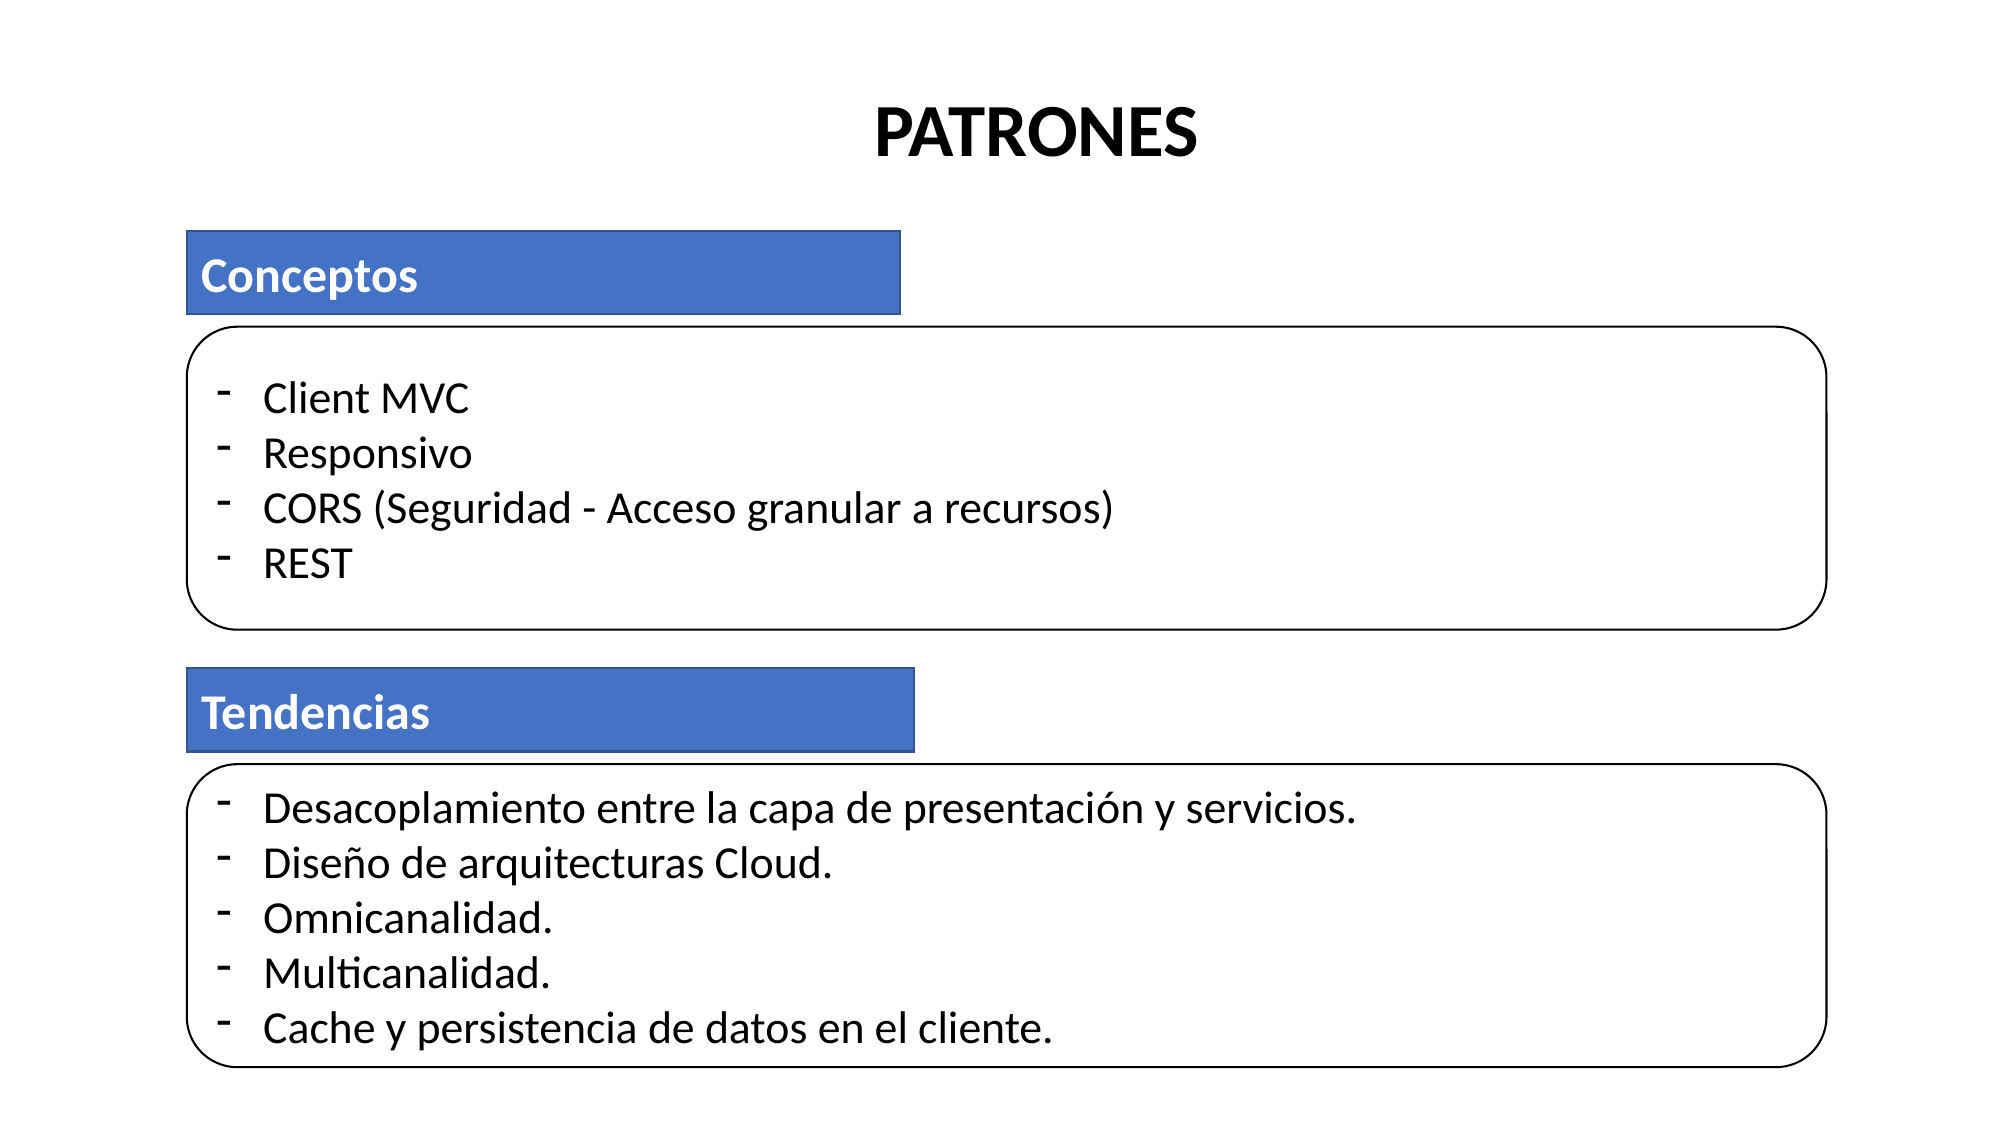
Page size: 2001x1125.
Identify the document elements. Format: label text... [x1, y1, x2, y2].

text_box Client MVC Responsivo CORS (Seguridad - Acceso granular a recursos) REST [185, 325, 1828, 631]
text_box Tendencias [186, 667, 915, 753]
text_box PATRONES [859, 74, 1214, 179]
text_box Conceptos [186, 230, 901, 315]
text_box Desacoplamiento entre la capa de presentación y servicios. Diseño de arquitecturas Cloud. Omnicanalidad. Multicanalidad. Cache y persistencia de datos en el cliente. [185, 763, 1828, 1069]
